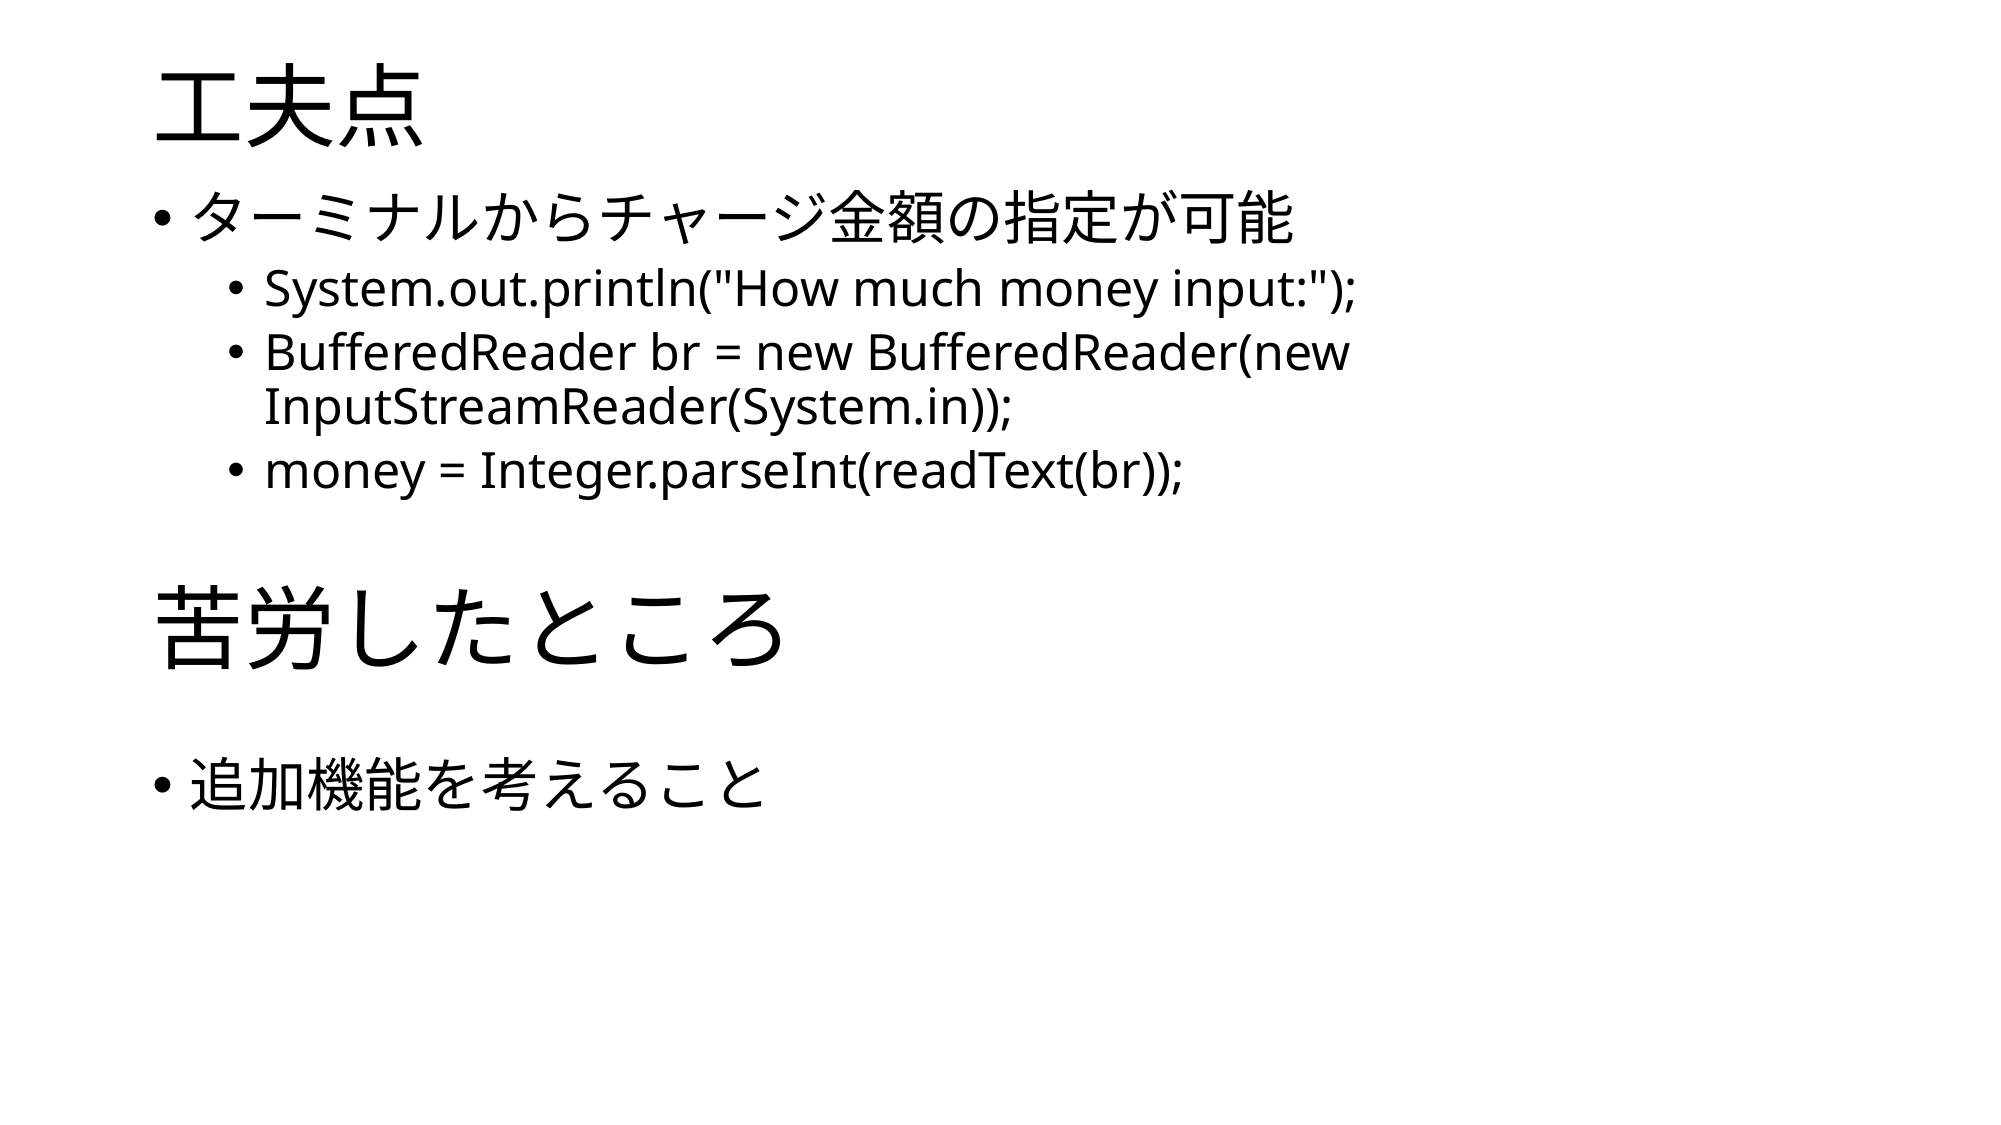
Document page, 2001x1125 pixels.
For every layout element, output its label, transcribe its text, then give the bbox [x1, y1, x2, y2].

list ターミナルからチャージ金額の指定が可能 System.out.println("How much money input:"); BufferedReader br = new BufferedReader(new InputStreamReader(System.in)); money = Integer.parseInt(readText(br)); [137, 182, 1863, 517]
title 工夫点 [137, 38, 1863, 182]
text_box 苦労したところ [137, 560, 1863, 705]
text_box 追加機能を考えること [137, 748, 1863, 1084]
